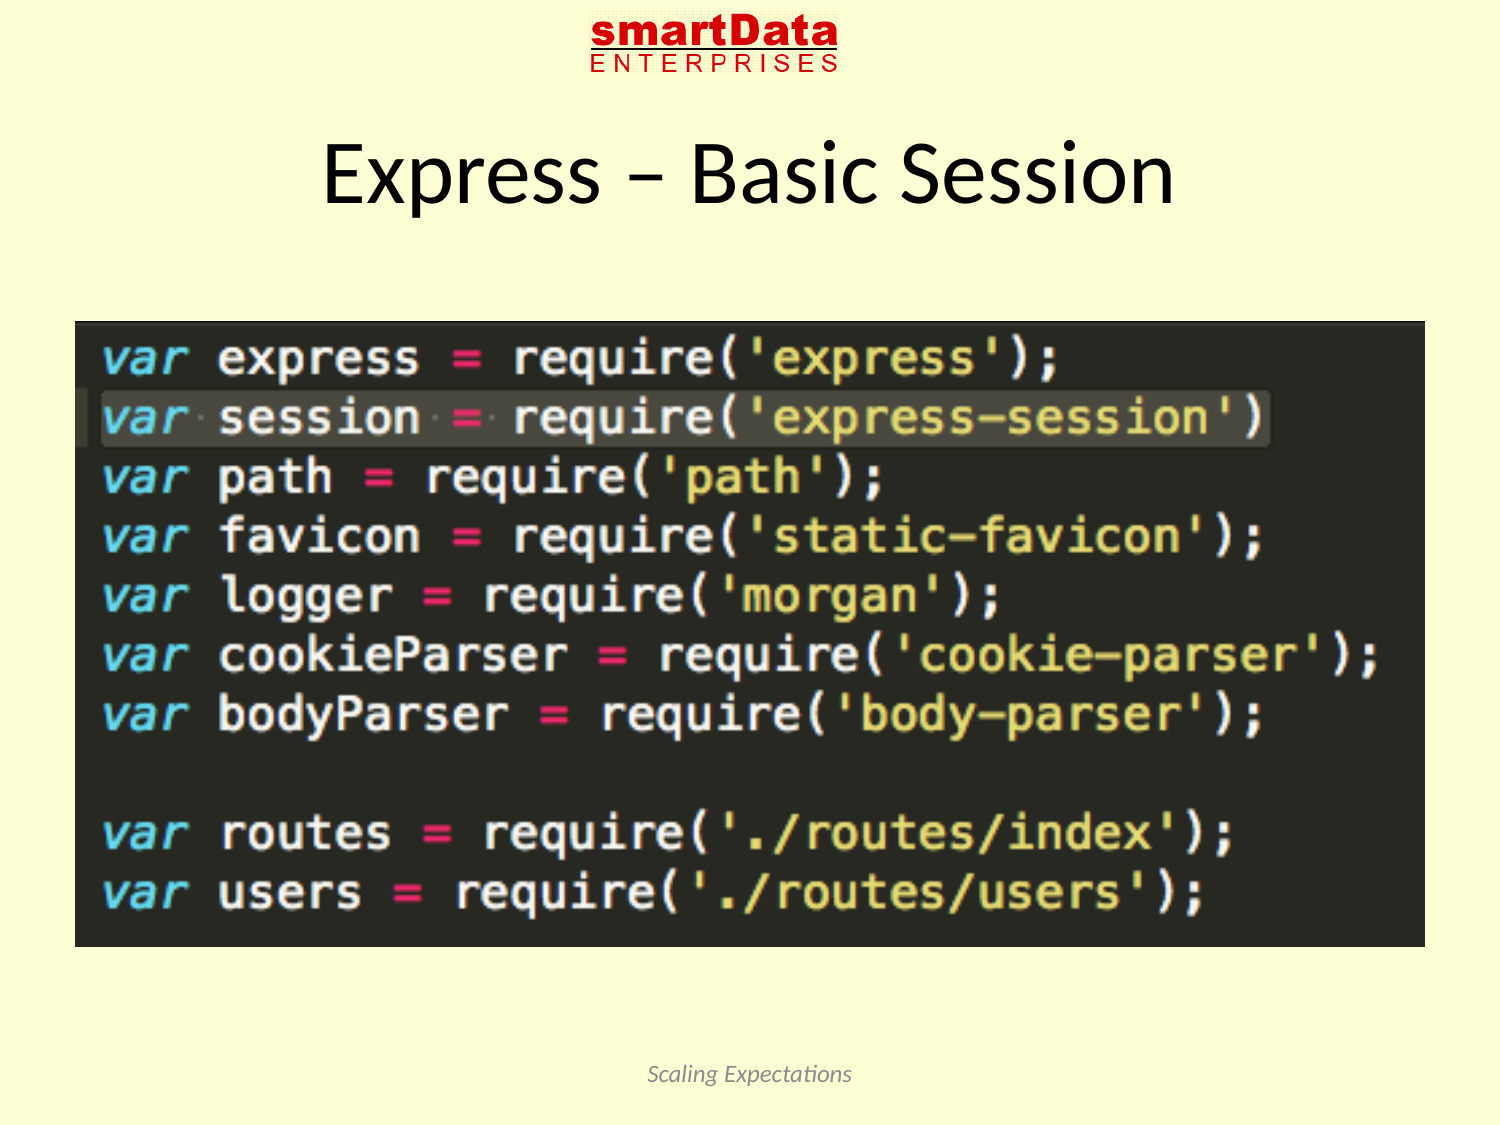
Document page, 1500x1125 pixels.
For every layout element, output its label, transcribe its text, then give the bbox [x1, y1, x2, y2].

picture [586, 11, 838, 76]
title Express – Basic Session [75, 72, 1425, 261]
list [74, 262, 1426, 1006]
footer Scaling Expectations [512, 1042, 988, 1103]
